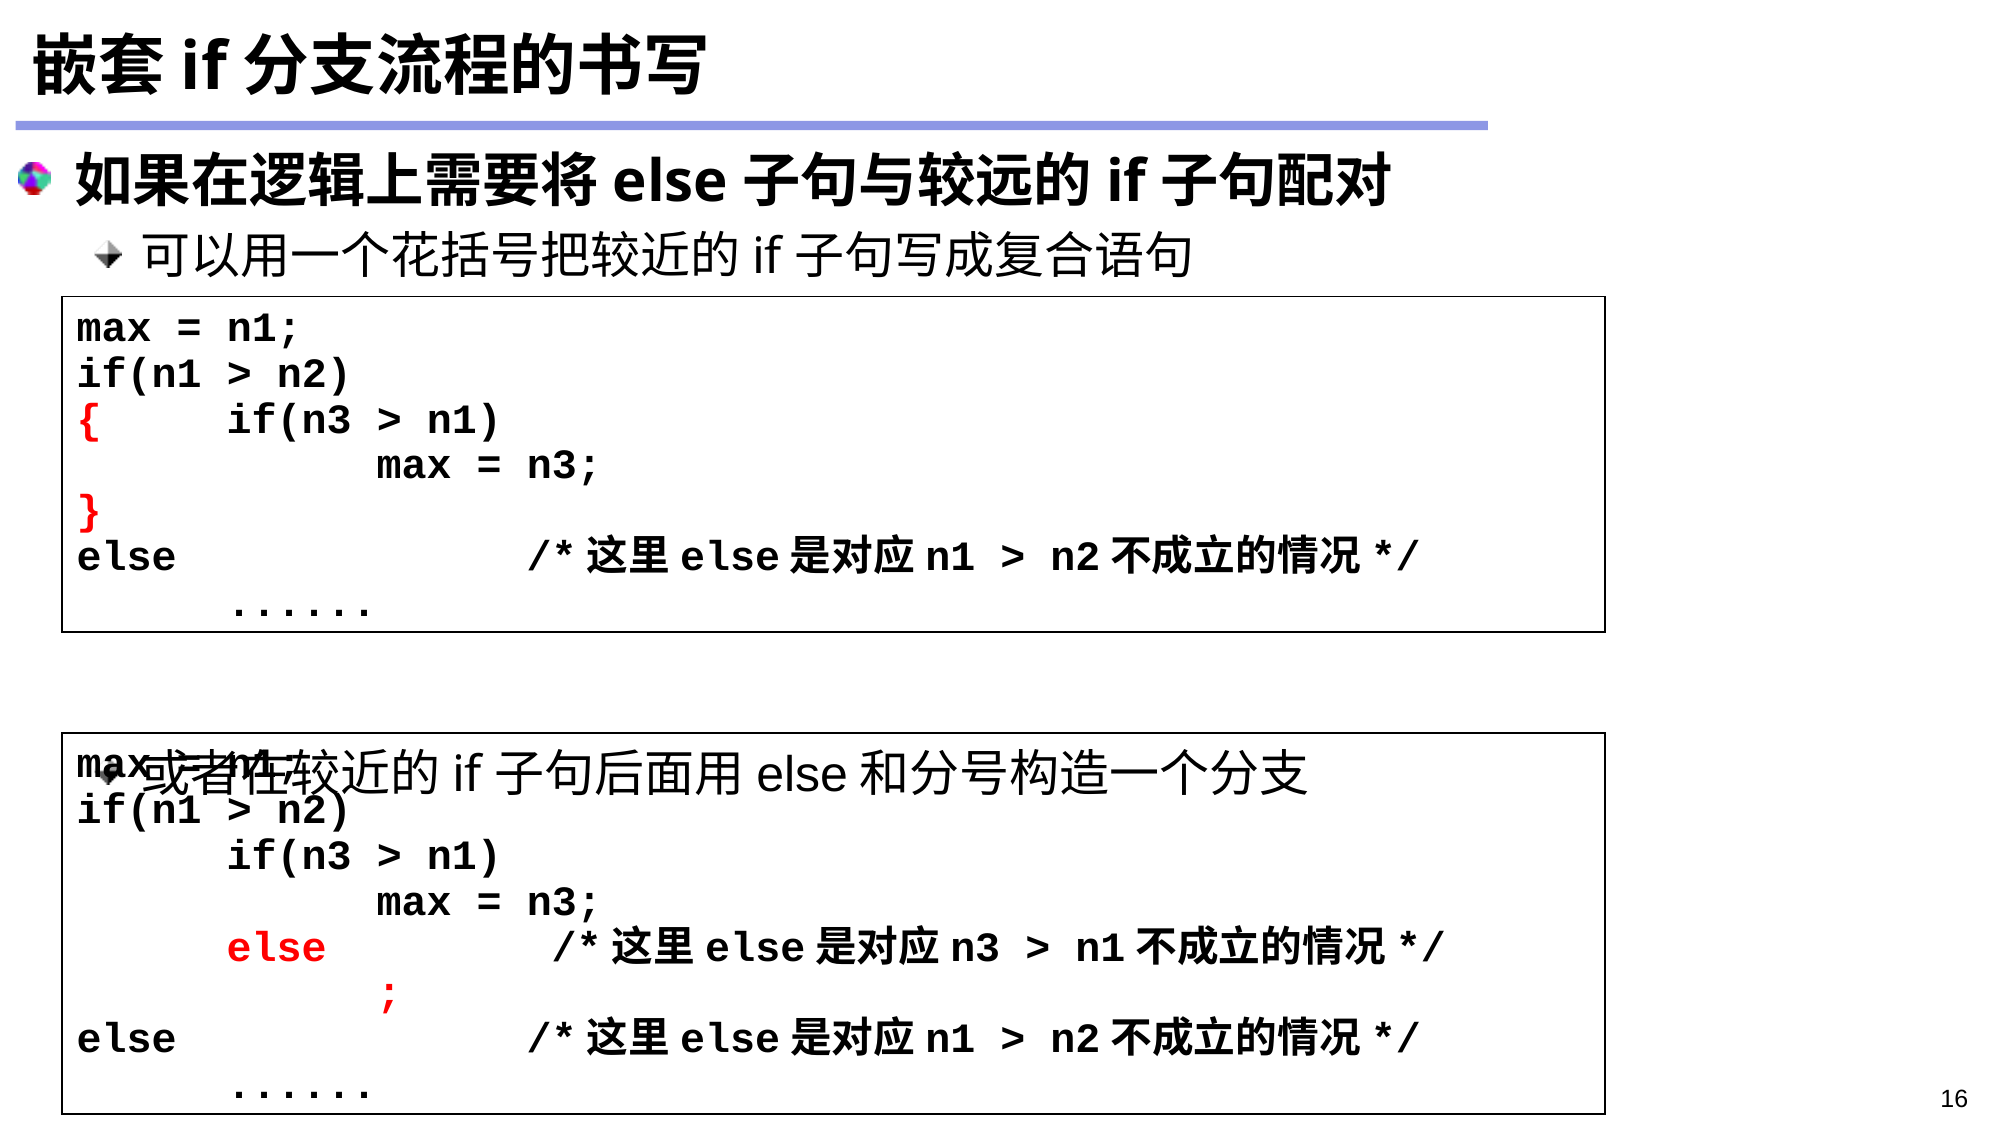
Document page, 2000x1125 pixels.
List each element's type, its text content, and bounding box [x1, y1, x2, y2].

text_box 16 [1786, 1074, 1984, 1113]
list 如果在逻辑上需要将else子句与较远的if子句配对 可以用一个花括号把较近的if子句写成复合语句 或者在较近的if子句后面用else和分号构造一个分支 [15, 141, 1984, 1118]
picture [18, 162, 51, 195]
picture [93, 239, 122, 268]
text_box max = n1; if(n1 > n2) { if(n3 > n1) max = n3; } else /*这里else是对应n1 > n2不成立的情况*/ ...... [61, 296, 1605, 633]
text_box max = n1; if(n1 > n2) if(n3 > n1) max = n3; else /*这里else是对应n3 > n1不成立的情况*/ ; else /*这里else是对应n1 > n2不成立的情况*/ ...... [61, 732, 1606, 1115]
title 嵌套if分支流程的书写 [16, 12, 1984, 114]
